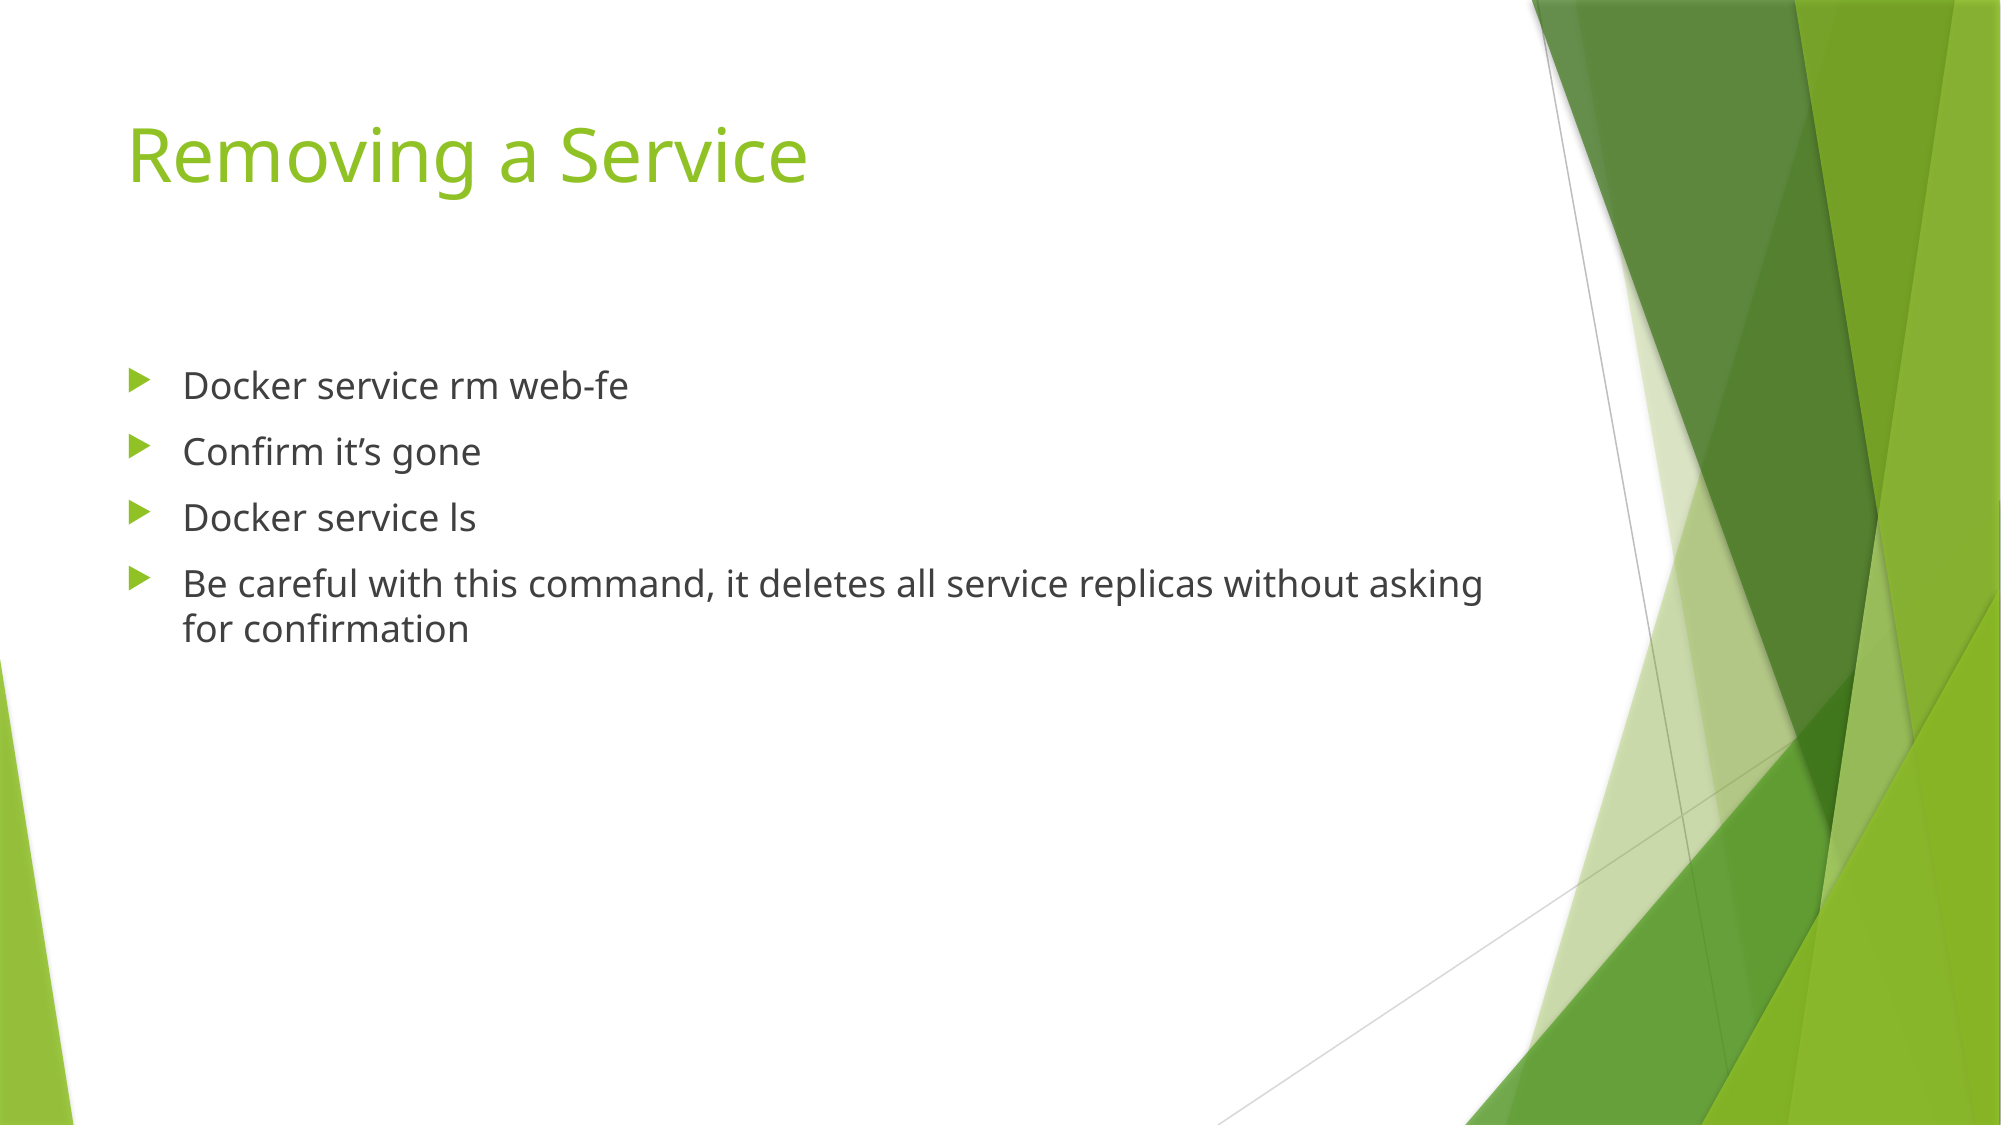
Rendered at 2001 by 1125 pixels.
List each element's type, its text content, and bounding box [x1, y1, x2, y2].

title Removing a Service [111, 99, 1522, 317]
list Docker service rm web-fe Confirm it’s gone Docker service ls Be careful with this command, it deletes all service replicas without asking for confirmation [111, 354, 1522, 992]
